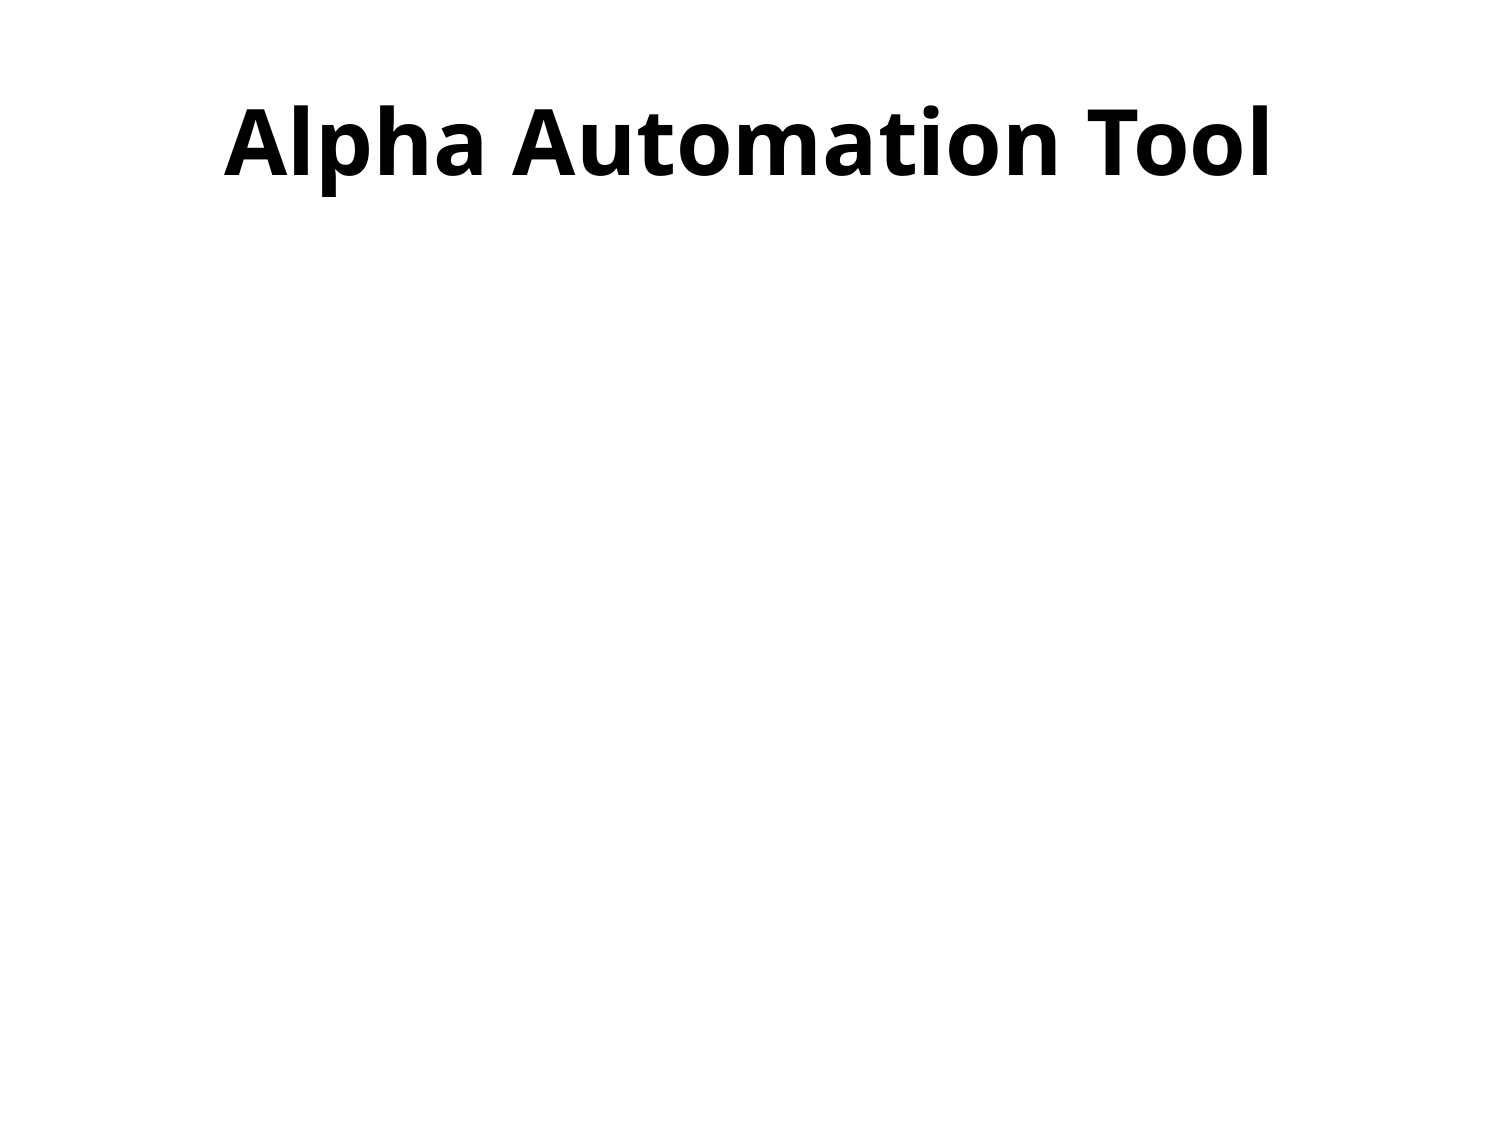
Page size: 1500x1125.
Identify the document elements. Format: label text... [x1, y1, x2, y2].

title Alpha Automation Tool [75, 45, 1425, 233]
